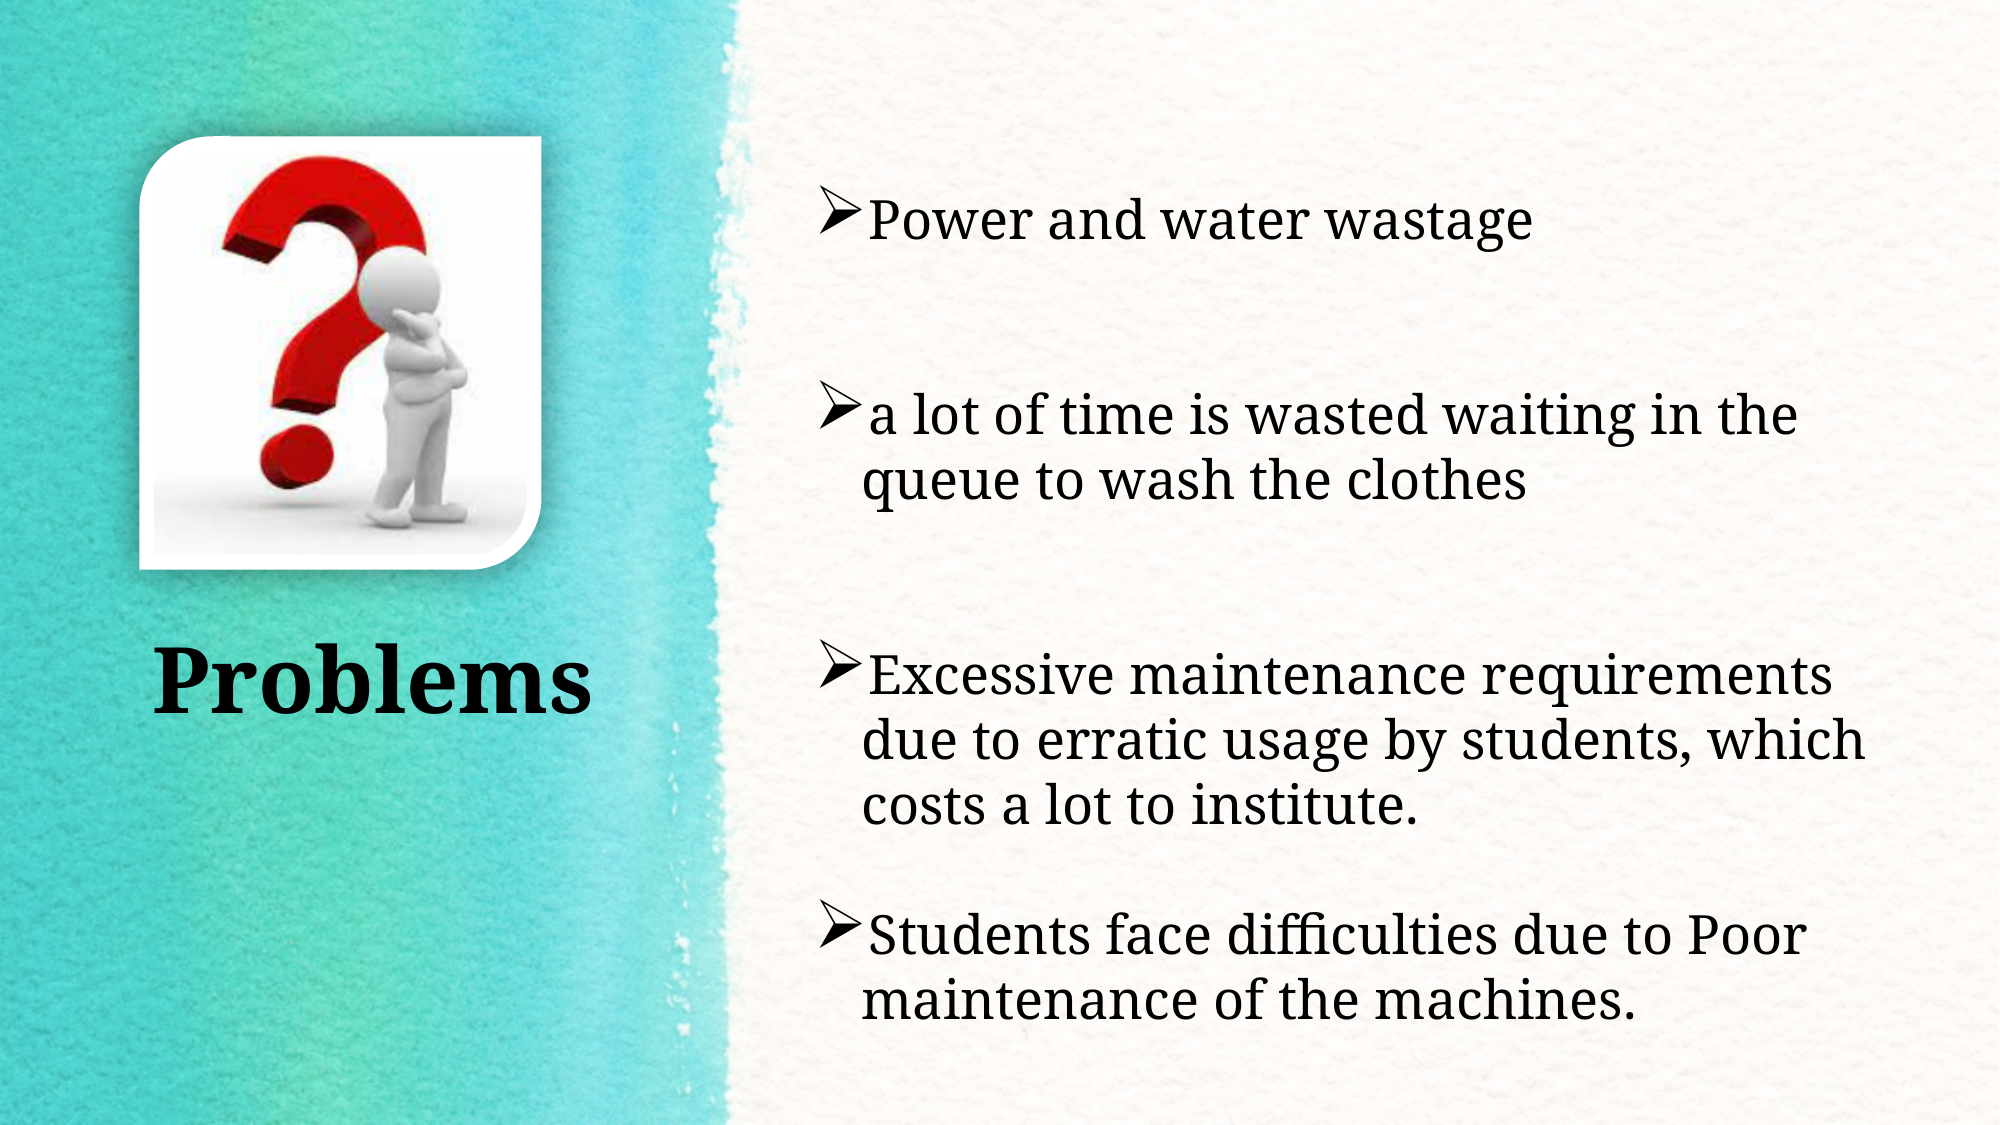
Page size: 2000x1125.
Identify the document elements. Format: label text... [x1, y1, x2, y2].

text_box Power and water wastage a lot of time is wasted waiting in the queue to wash the clothes Excessive maintenance requirements due to erratic usage by students, which costs a lot to institute. Students face difficulties due to Poor maintenance of the machines. [799, 53, 1915, 1038]
picture [0, 0, 2000, 1125]
title Problems [137, 425, 675, 741]
